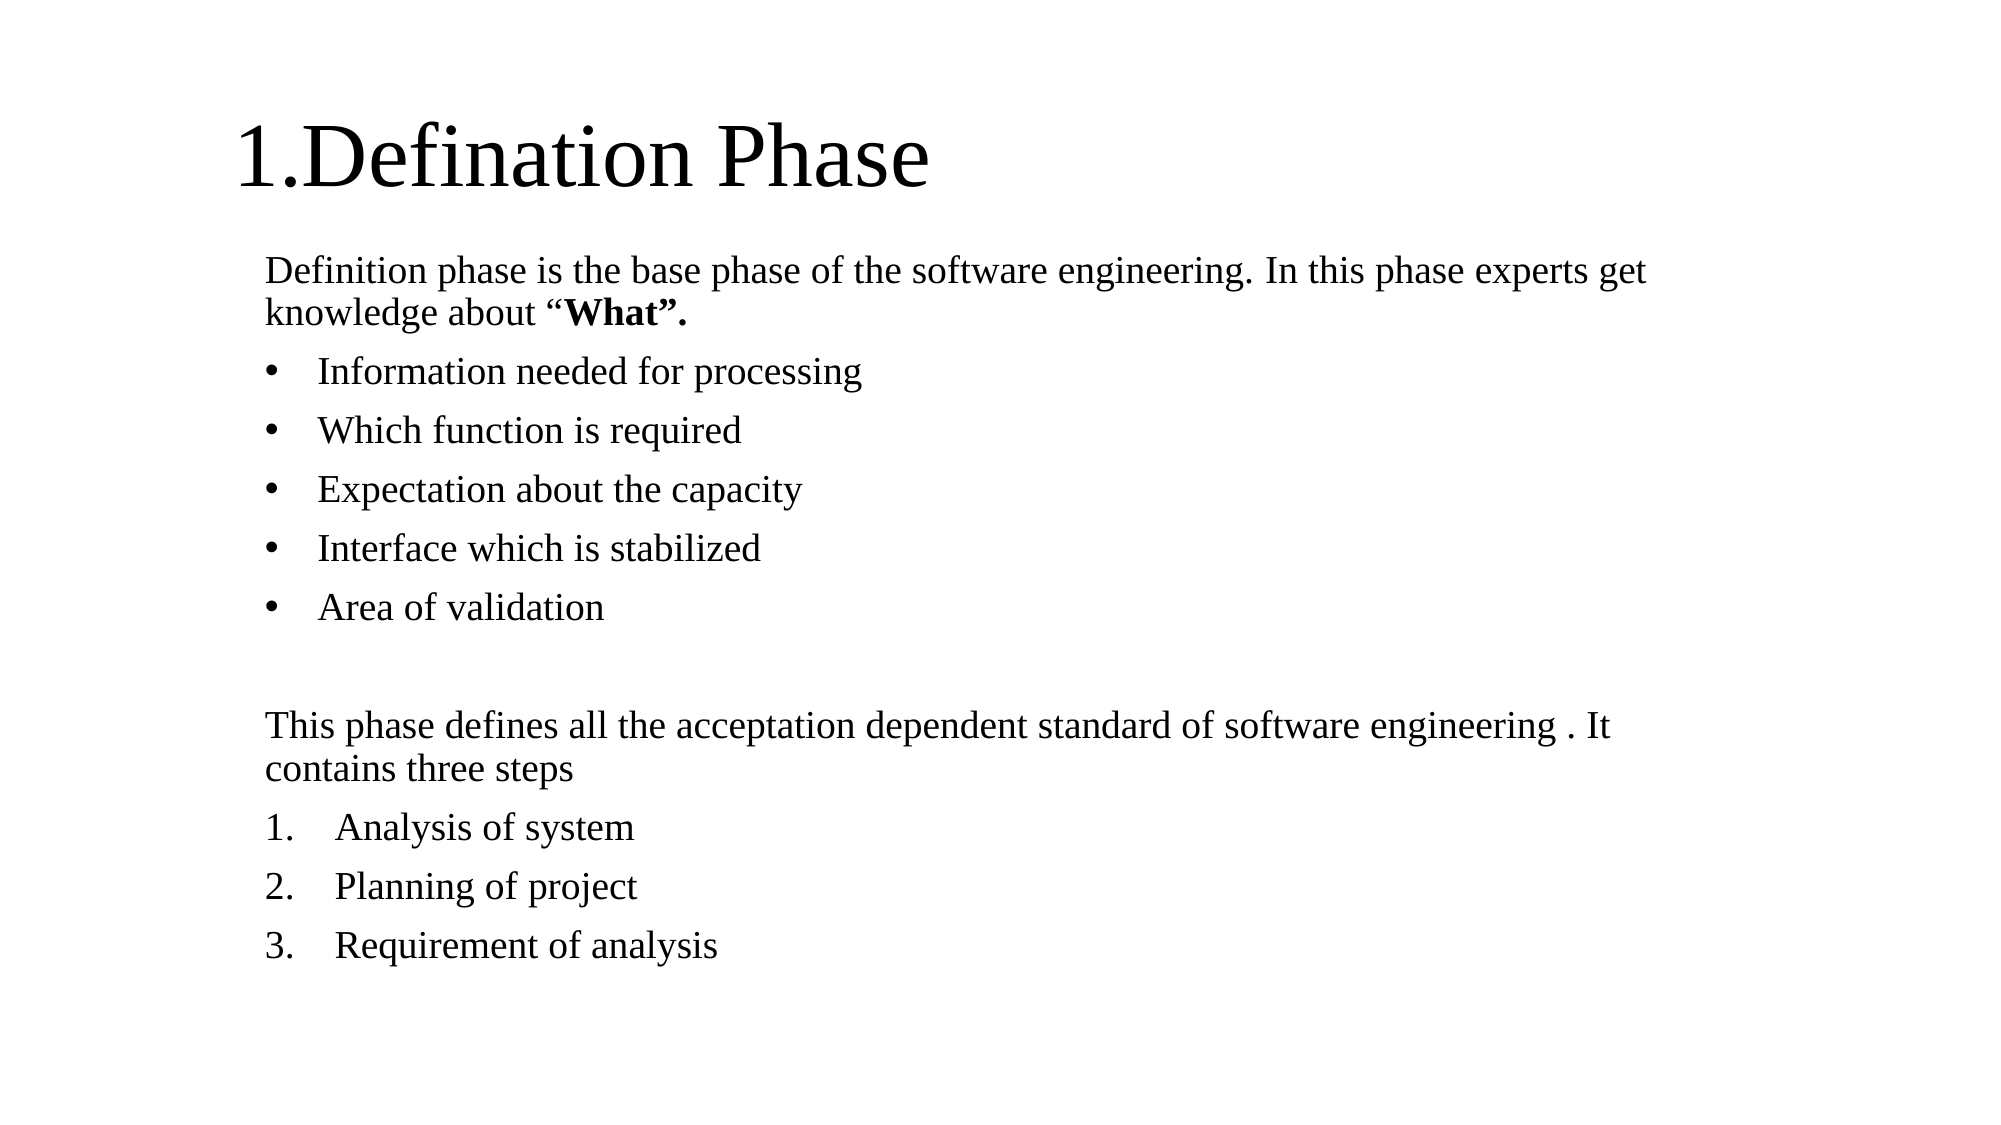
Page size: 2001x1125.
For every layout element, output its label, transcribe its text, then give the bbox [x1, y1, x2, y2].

title 1.Defination Phase [218, 66, 1718, 214]
subtitle Definition phase is the base phase of the software engineering. In this phase experts get knowledge about “What”. Information needed for processing Which function is required Expectation about the capacity Interface which is stabilized Area of validation This phase defines all the acceptation dependent standard of software engineering . It contains three steps Analysis of system Planning of project Requirement of analysis [249, 241, 1750, 984]
